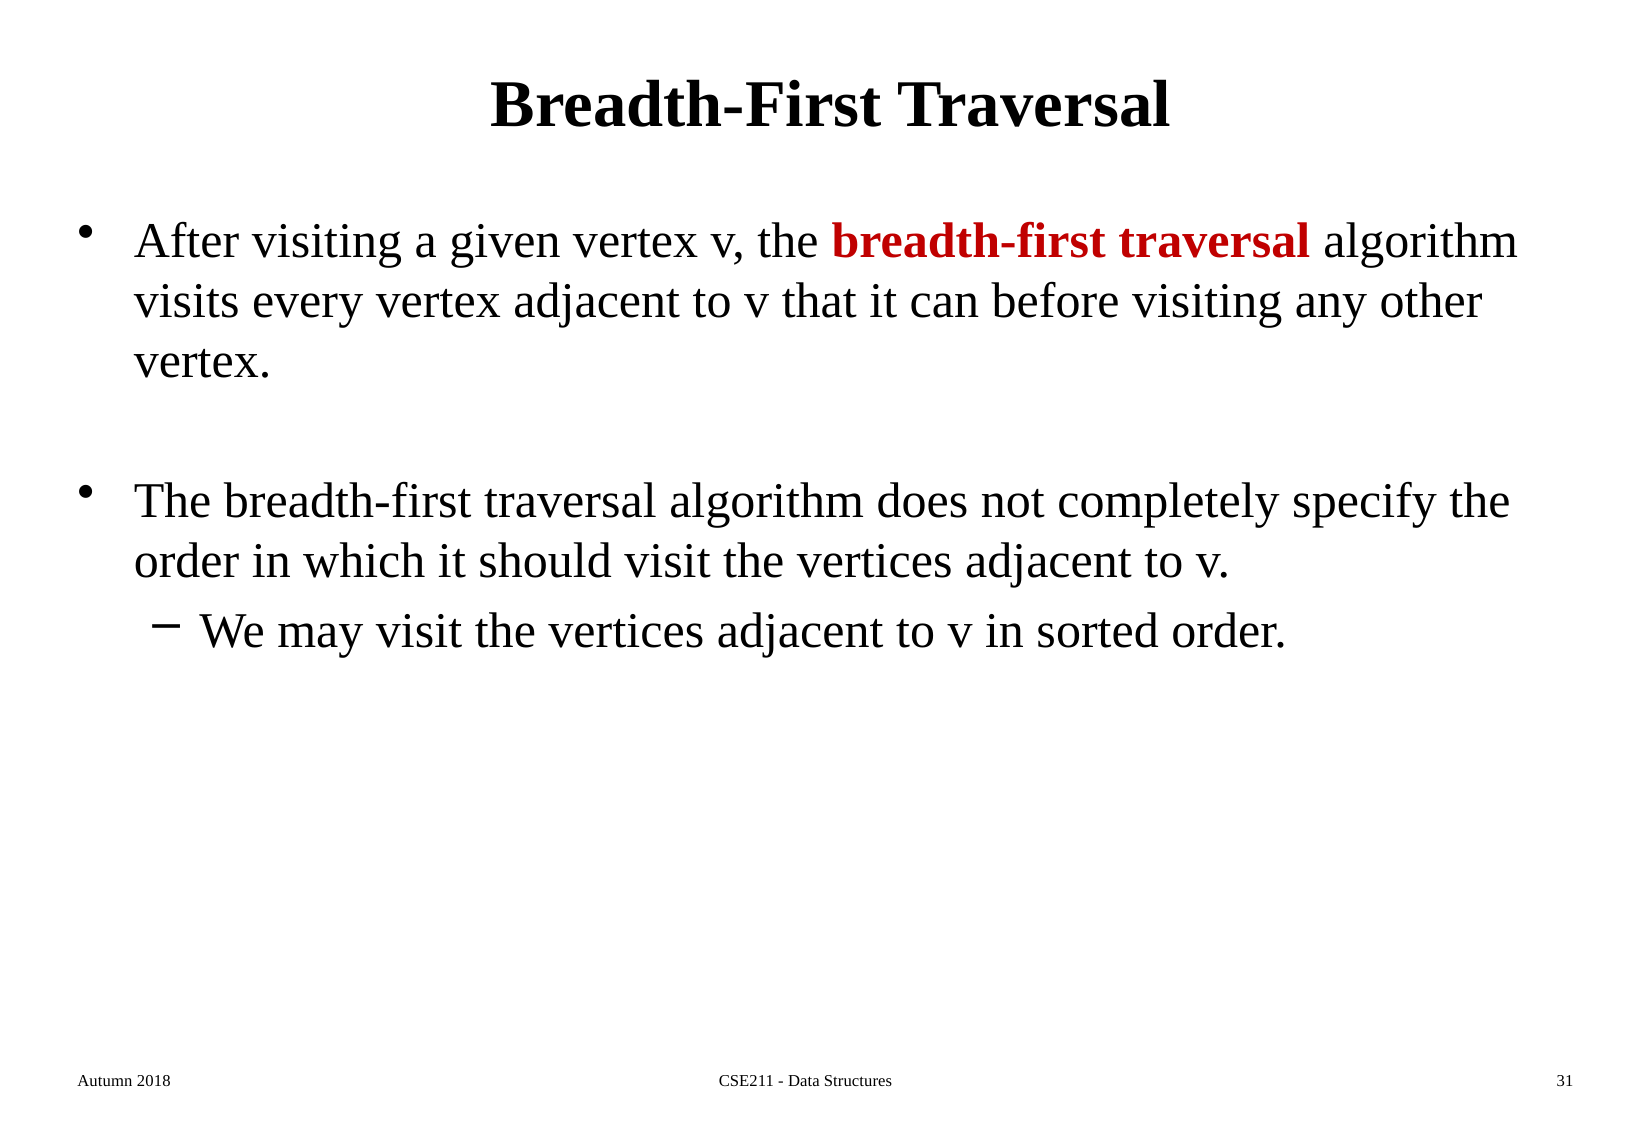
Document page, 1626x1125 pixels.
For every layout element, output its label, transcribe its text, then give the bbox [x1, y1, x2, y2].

slide_number Autumn 2018 [62, 1062, 402, 1101]
title Breadth-First Traversal [62, 24, 1600, 175]
slide_number 31 [1249, 1062, 1589, 1101]
list After visiting a given vertex v, the breadth-first traversal algorithm visits every vertex adjacent to v that it can before visiting any other vertex. The breadth-first traversal algorithm does not completely specify the order in which it should visit the vertices adjacent to v. We may visit the vertices adjacent to v in sorted order. [62, 200, 1588, 1038]
footer CSE211 - Data Structures [500, 1062, 1111, 1101]
